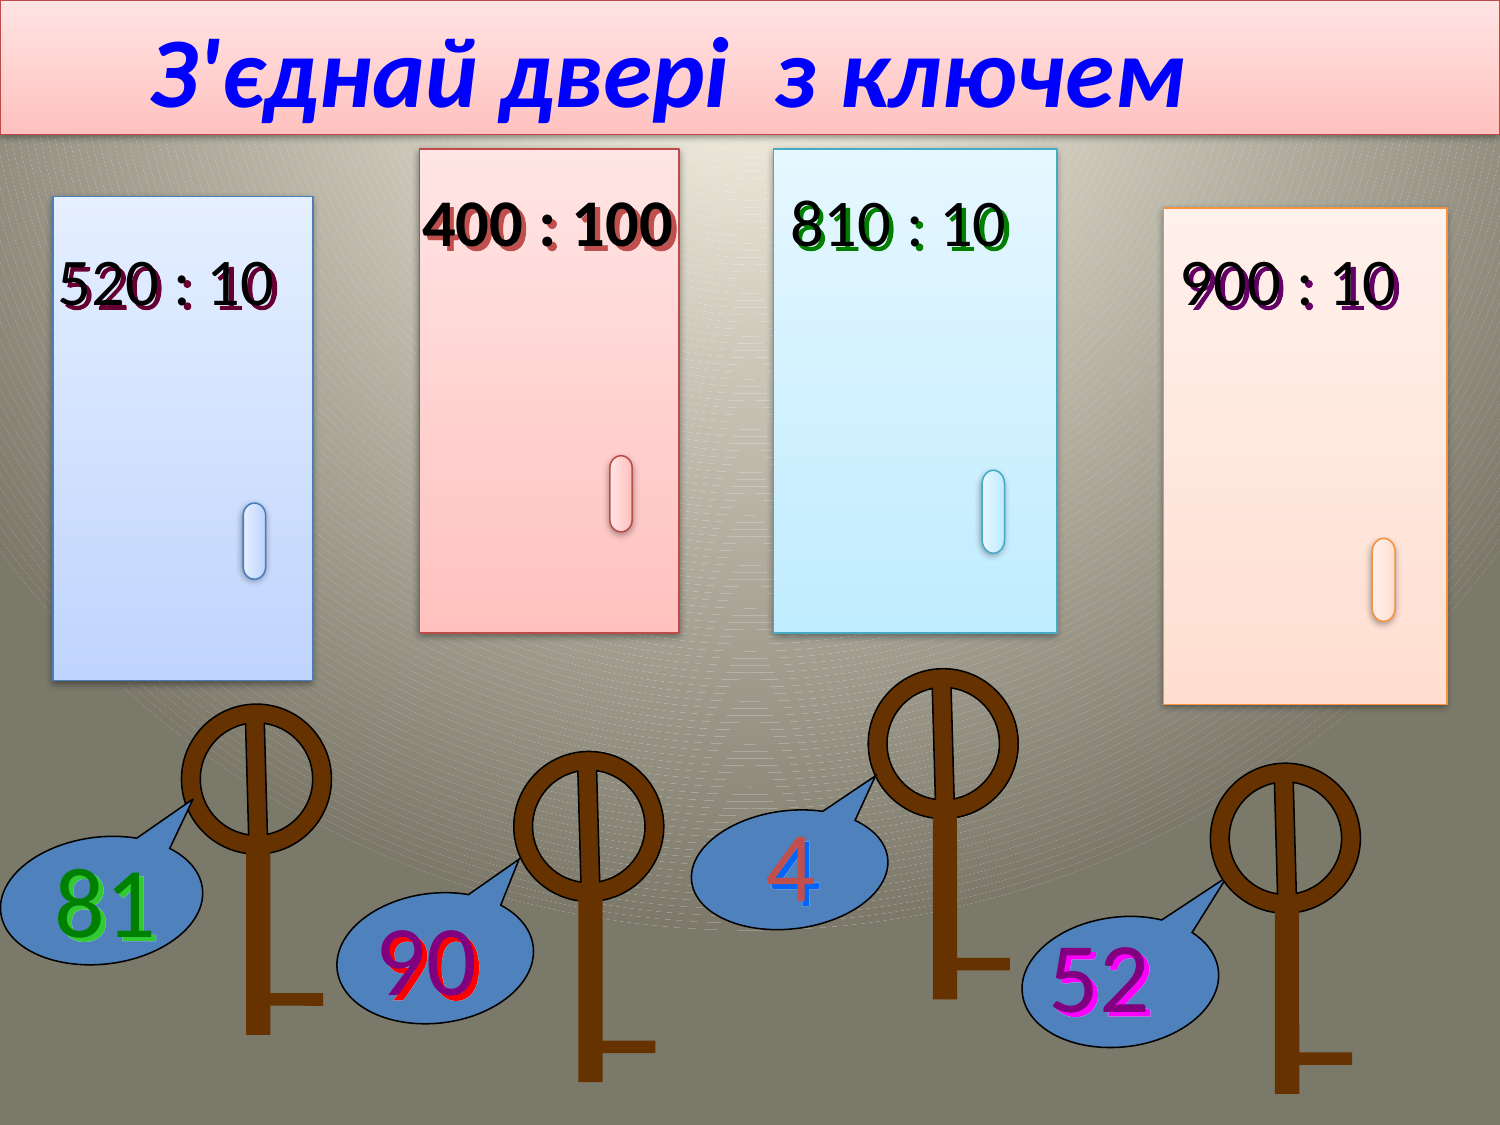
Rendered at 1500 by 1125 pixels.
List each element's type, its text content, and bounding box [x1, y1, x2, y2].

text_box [773, 148, 1058, 634]
text_box З'єднай двері з ключем [0, 0, 1500, 135]
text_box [336, 751, 664, 1083]
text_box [1163, 207, 1448, 705]
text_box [0, 703, 332, 1036]
text_box 400 : 100 [407, 172, 413, 268]
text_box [690, 668, 1019, 1000]
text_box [52, 196, 314, 681]
text_box 400 : 100 [685, 172, 691, 268]
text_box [419, 148, 680, 634]
text_box 520 : 10 [42, 231, 47, 327]
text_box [1021, 762, 1361, 1095]
